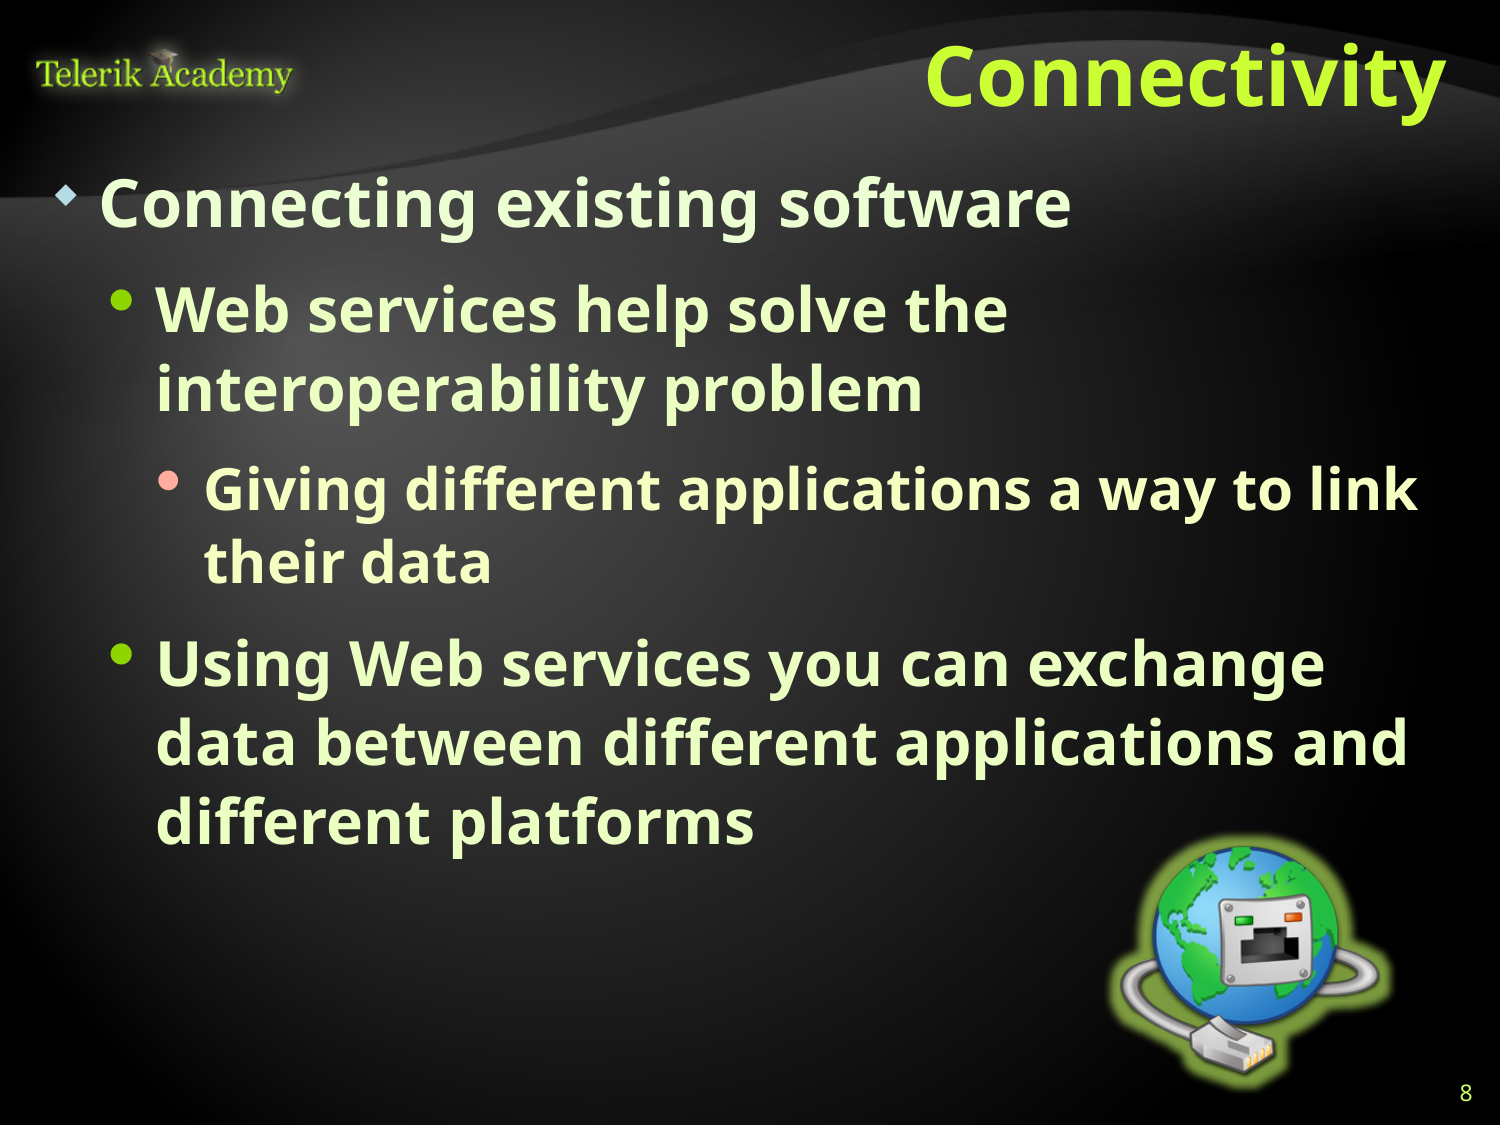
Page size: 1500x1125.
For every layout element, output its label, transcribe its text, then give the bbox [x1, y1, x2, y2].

list Connecting existing software Web services help solve the interoperability problem Giving different applications a way to link their data Using Web services you can exchange data between different applications and different platforms [37, 149, 1463, 1100]
title Connectivity [300, 12, 1463, 149]
picture [0, 0, 1500, 1125]
slide_number 8 [1412, 1074, 1488, 1113]
